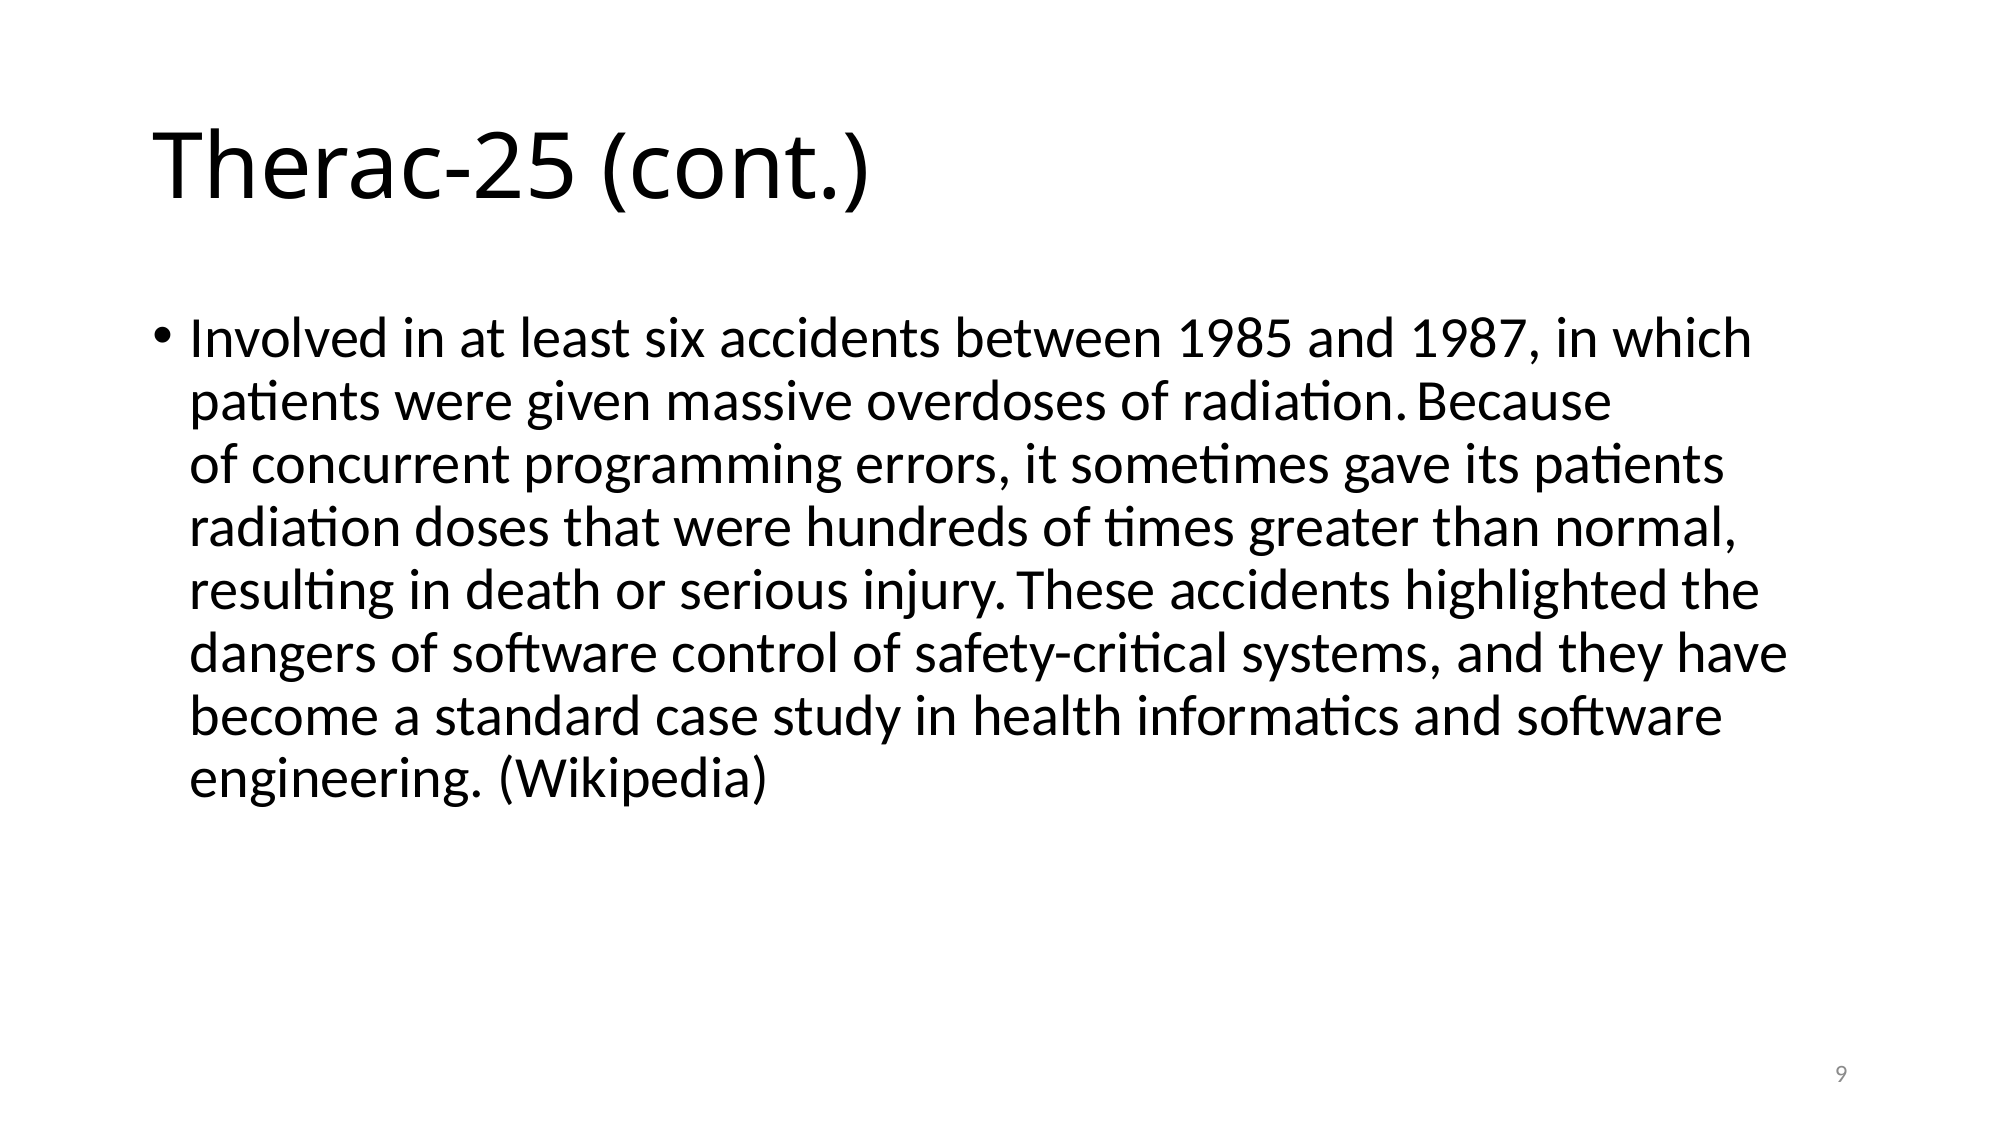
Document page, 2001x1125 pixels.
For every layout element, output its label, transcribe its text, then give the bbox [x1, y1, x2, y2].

title Therac-25 (cont.) [137, 59, 1863, 278]
list Involved in at least six accidents between 1985 and 1987, in which patients were given massive overdoses of radiation. Because of concurrent programming errors, it sometimes gave its patients radiation doses that were hundreds of times greater than normal, resulting in death or serious injury. These accidents highlighted the dangers of software control of safety-critical systems, and they have become a standard case study in health informatics and software engineering. (Wikipedia) [137, 299, 1863, 1014]
slide_number 9 [1412, 1042, 1863, 1103]
